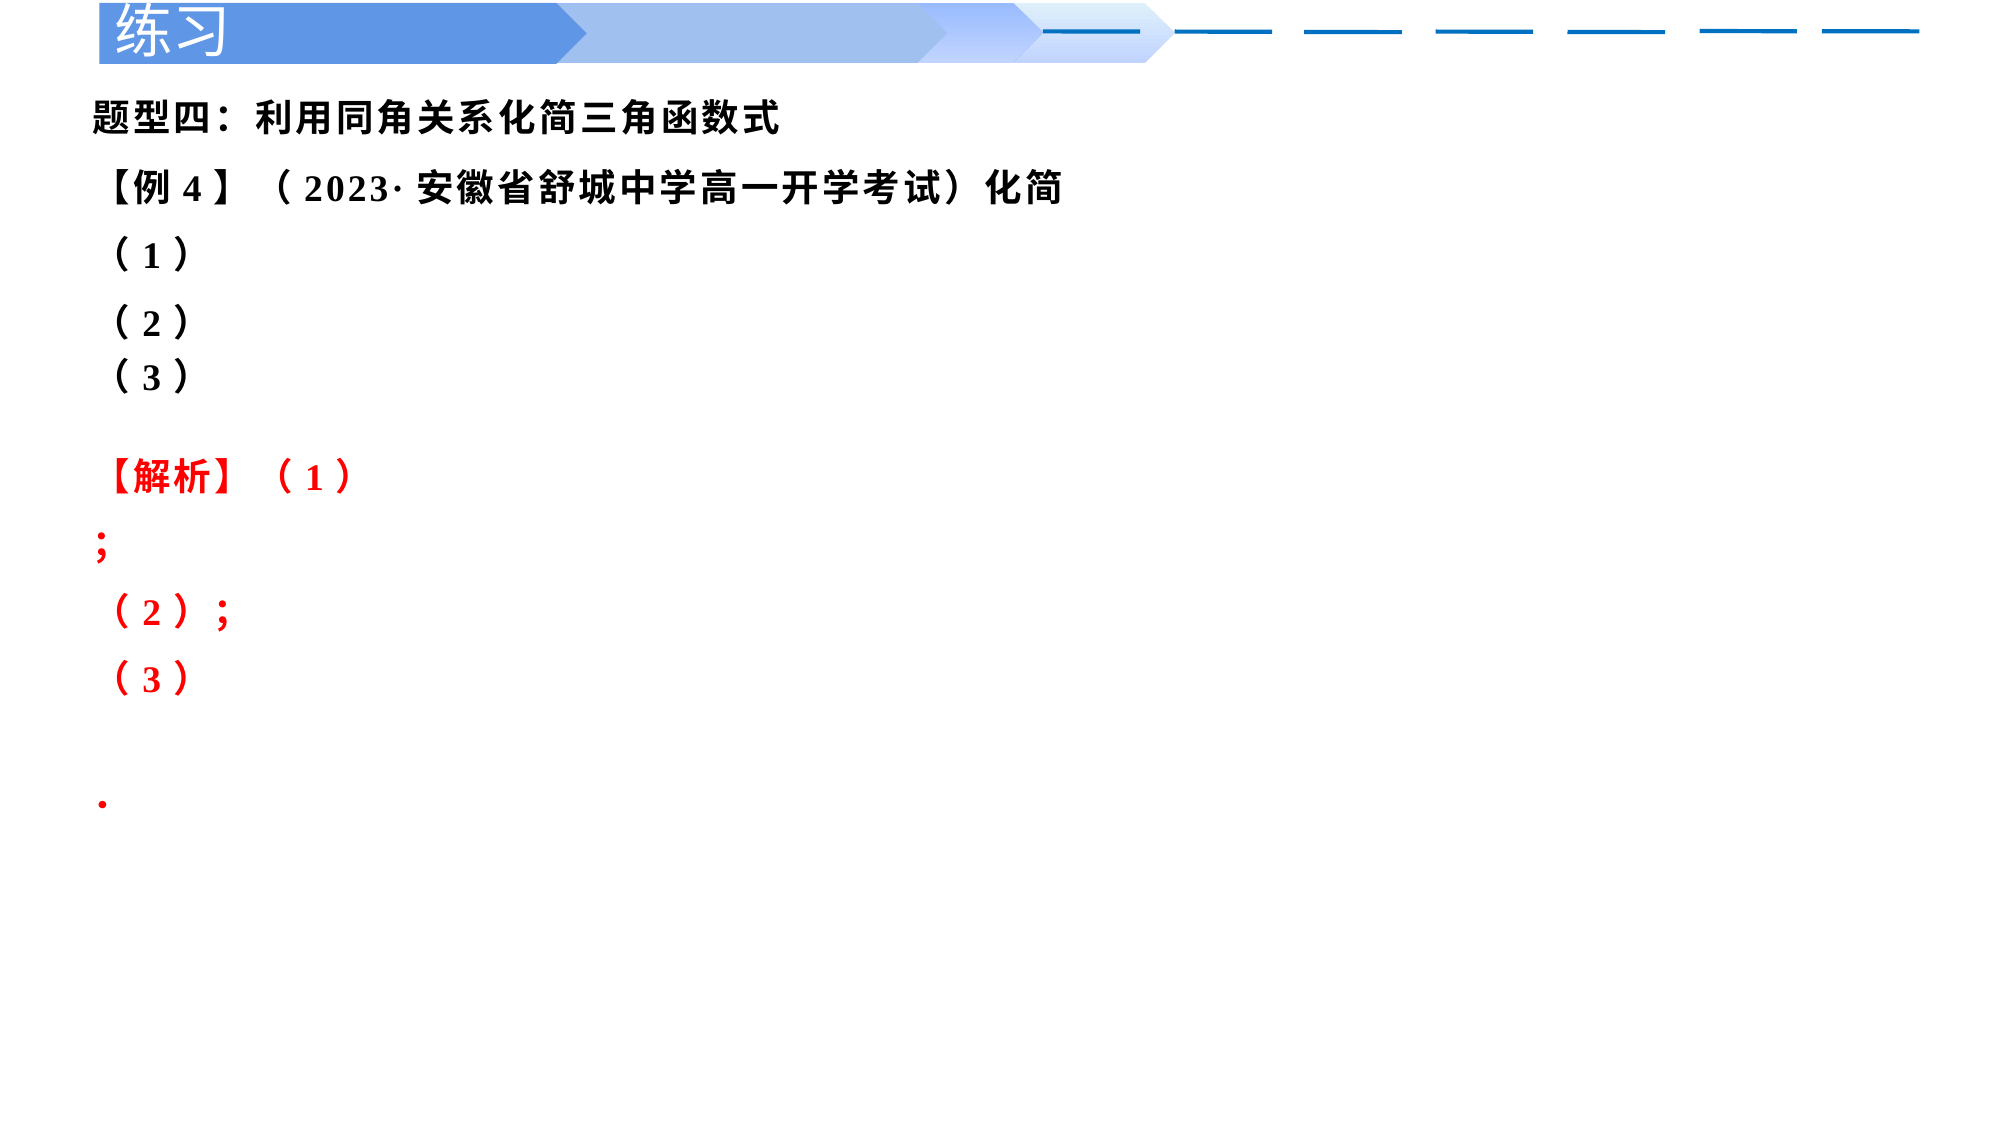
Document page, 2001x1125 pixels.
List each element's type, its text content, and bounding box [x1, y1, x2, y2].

list 题型四：利用同角关系化简三角函数式 [78, 72, 1982, 177]
